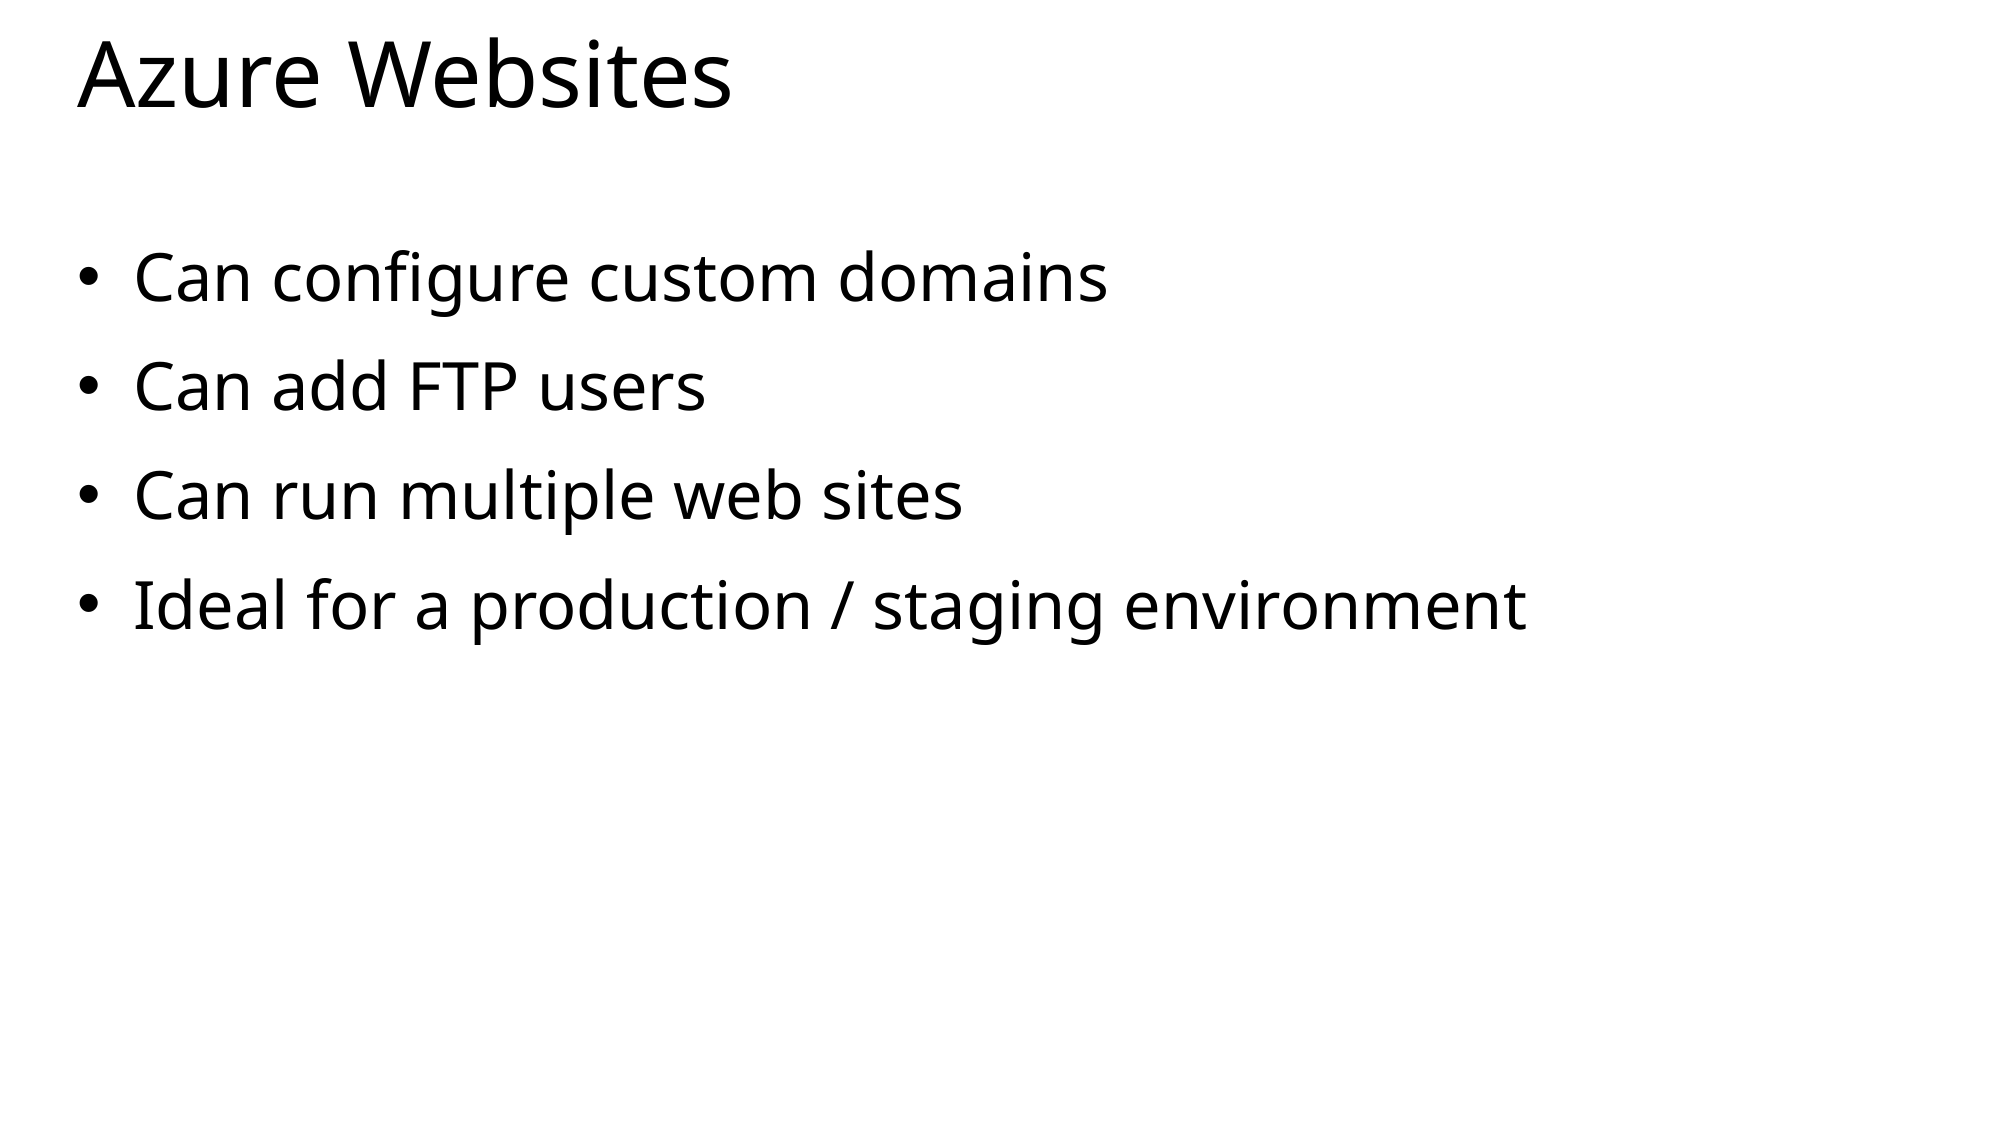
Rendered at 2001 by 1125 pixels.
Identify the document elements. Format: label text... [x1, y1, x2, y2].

list Can configure custom domains Can add FTP users Can run multiple web sites Ideal for a production / staging environment [62, 227, 1953, 1096]
title Azure Websites [62, 29, 1953, 205]
